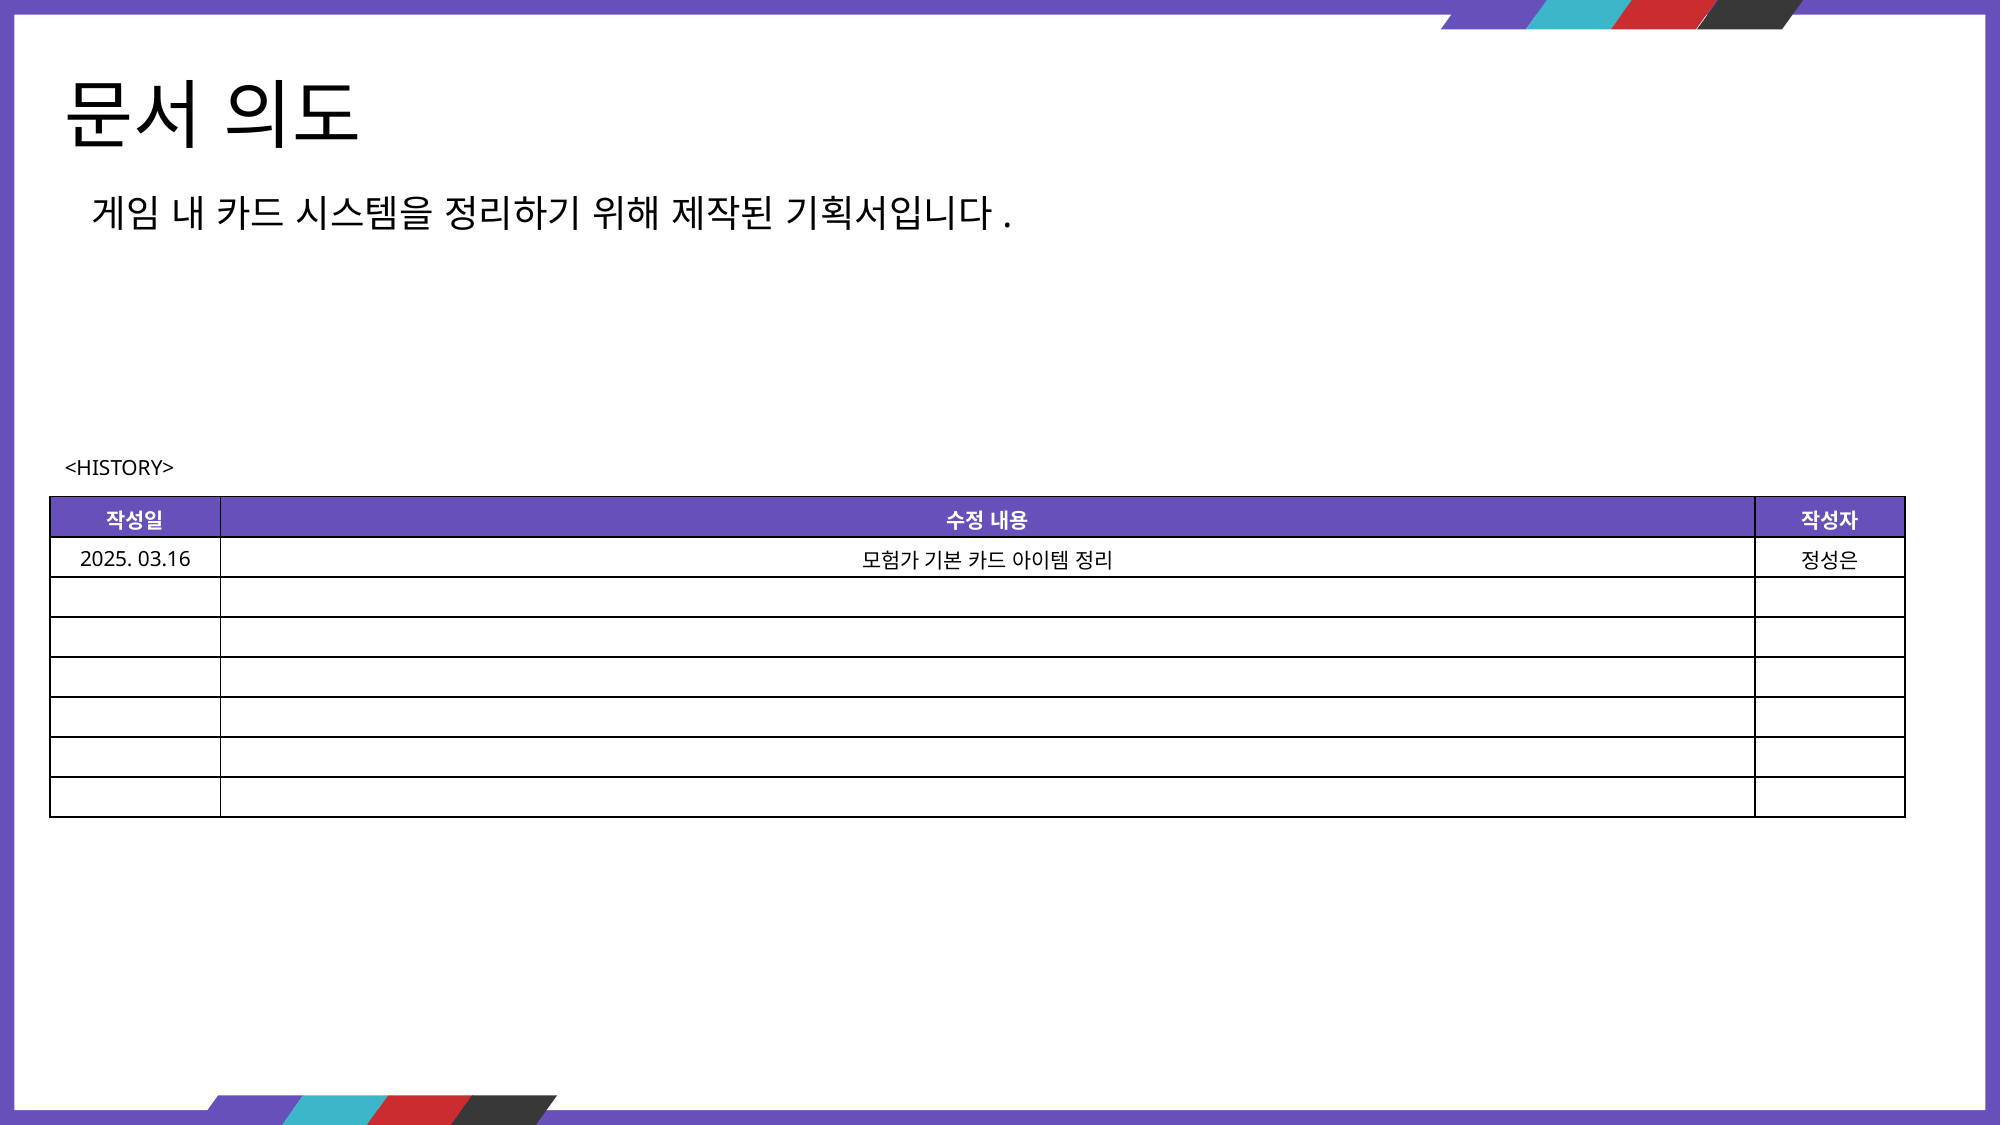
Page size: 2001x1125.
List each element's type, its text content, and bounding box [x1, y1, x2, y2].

table_cell 2025. 03.16 [51, 538, 220, 576]
table_cell [1756, 618, 1904, 656]
table_header 작성일 [51, 497, 220, 536]
text_box 문서 의도 [49, 60, 1015, 165]
table_cell [1756, 738, 1904, 776]
table_cell [51, 698, 220, 736]
table_cell [1756, 778, 1904, 816]
table_cell [51, 578, 220, 616]
table_cell 정성은 [1756, 538, 1904, 576]
table_cell [51, 738, 220, 776]
table_cell [1756, 658, 1904, 696]
table_cell [51, 618, 220, 656]
table_cell [1756, 578, 1904, 616]
table_cell [221, 698, 1754, 736]
table_header 수정 내용 [221, 497, 1754, 536]
table_cell [221, 778, 1754, 816]
table_cell 모험가 기본 카드 아이템 정리 [221, 538, 1754, 576]
table_header 작성자 [1756, 497, 1904, 536]
table_cell [221, 658, 1754, 696]
text_box <HISTORY> [49, 447, 200, 488]
table_cell [221, 738, 1754, 776]
table_cell [221, 578, 1754, 616]
table_cell [51, 658, 220, 696]
table_cell [221, 618, 1754, 656]
table_cell [51, 778, 220, 816]
text_box 게임 내 카드 시스템을 정리하기 위해 제작된 기획서입니다. [77, 182, 1906, 243]
table_cell [1756, 698, 1904, 736]
